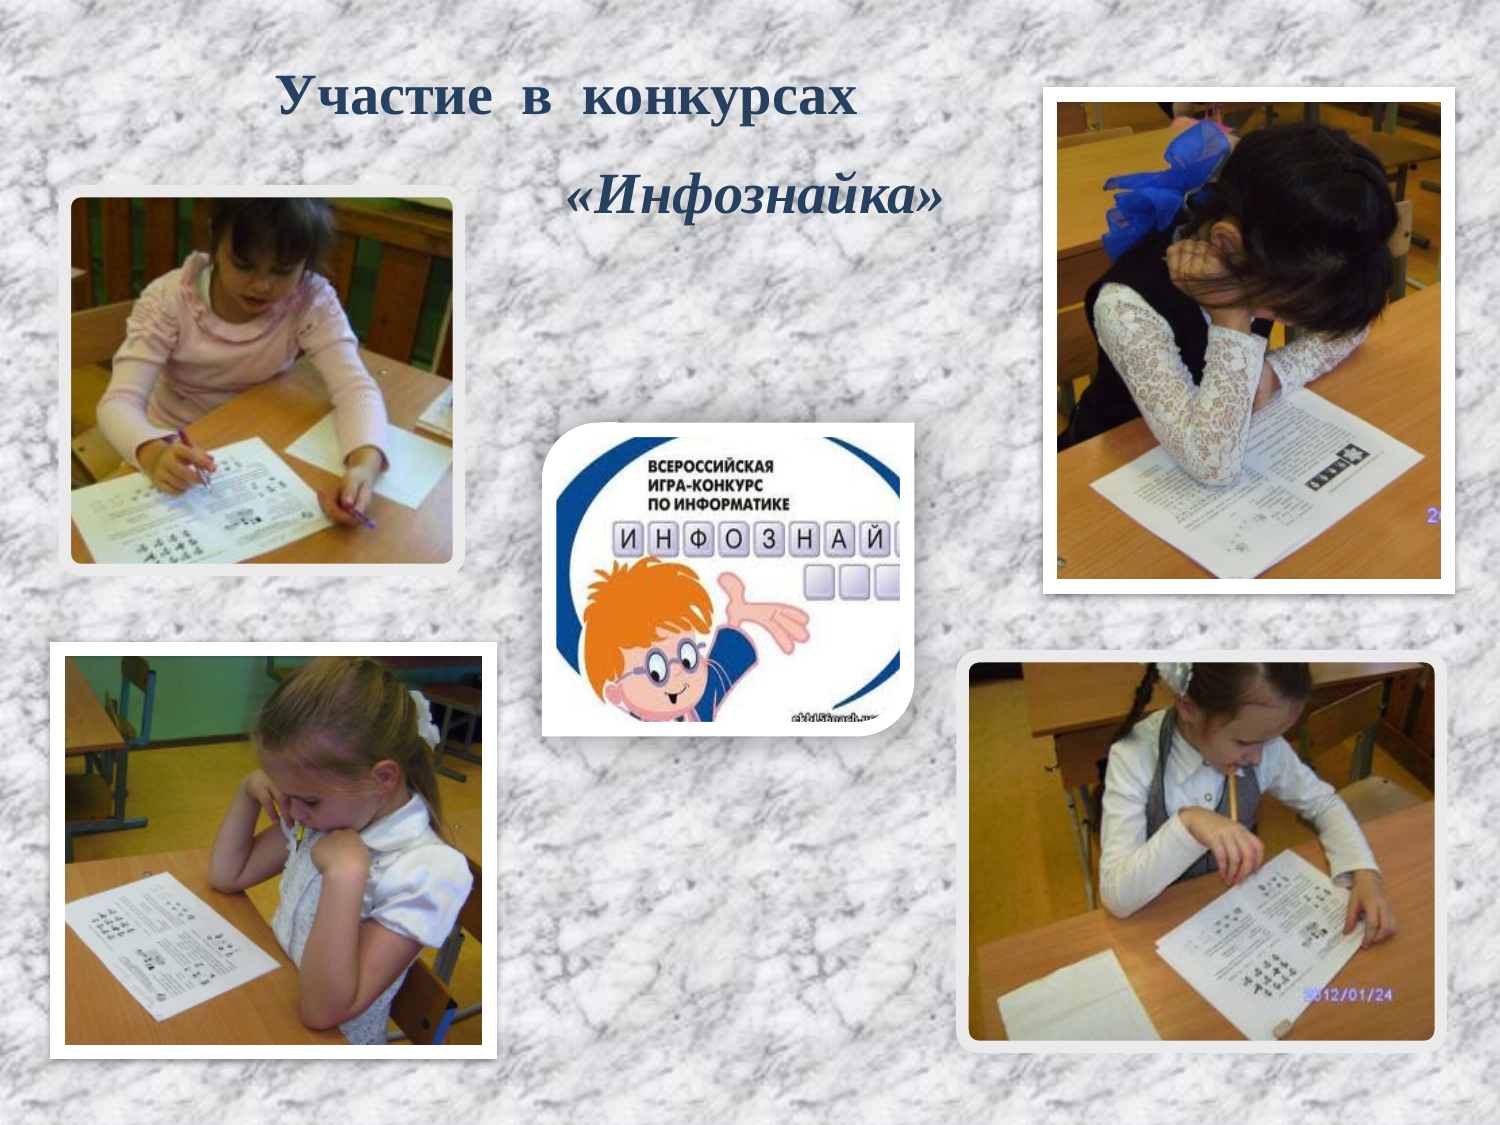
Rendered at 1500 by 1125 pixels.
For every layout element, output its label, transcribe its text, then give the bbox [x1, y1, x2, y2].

text_box «Инфознайка» [419, 148, 1037, 233]
title Участие в конкурсах [75, 45, 1058, 138]
picture [0, 0, 1500, 1125]
